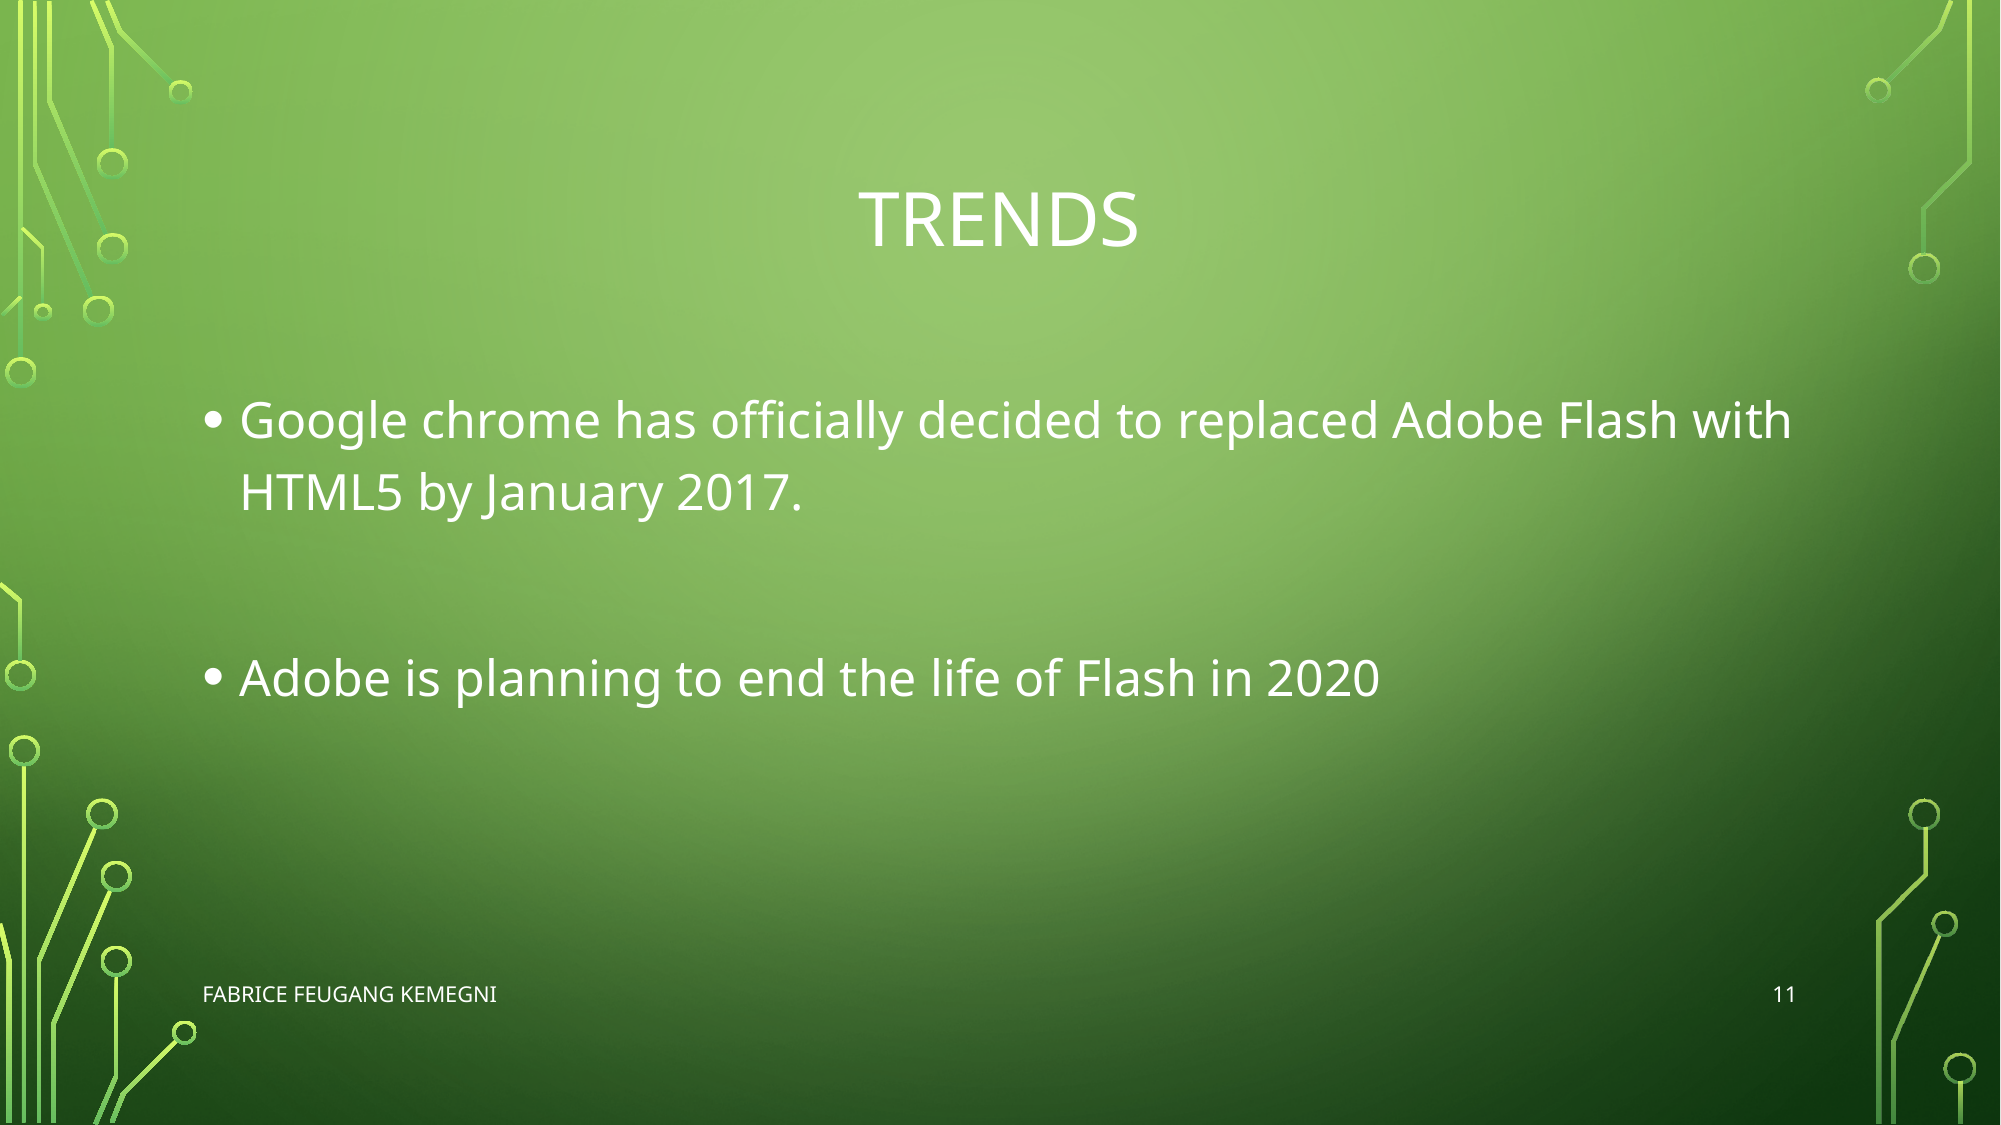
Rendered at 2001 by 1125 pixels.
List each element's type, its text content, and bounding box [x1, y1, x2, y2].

slide_number 11 [1685, 965, 1813, 1025]
footer Fabrice Feugang Kemegni [187, 965, 1211, 1025]
list Google chrome has officially decided to replaced Adobe Flash with HTML5 by January 2017. Adobe is planning to end the life of Flash in 2020 [187, 369, 1813, 950]
title Trends [187, 101, 1813, 344]
